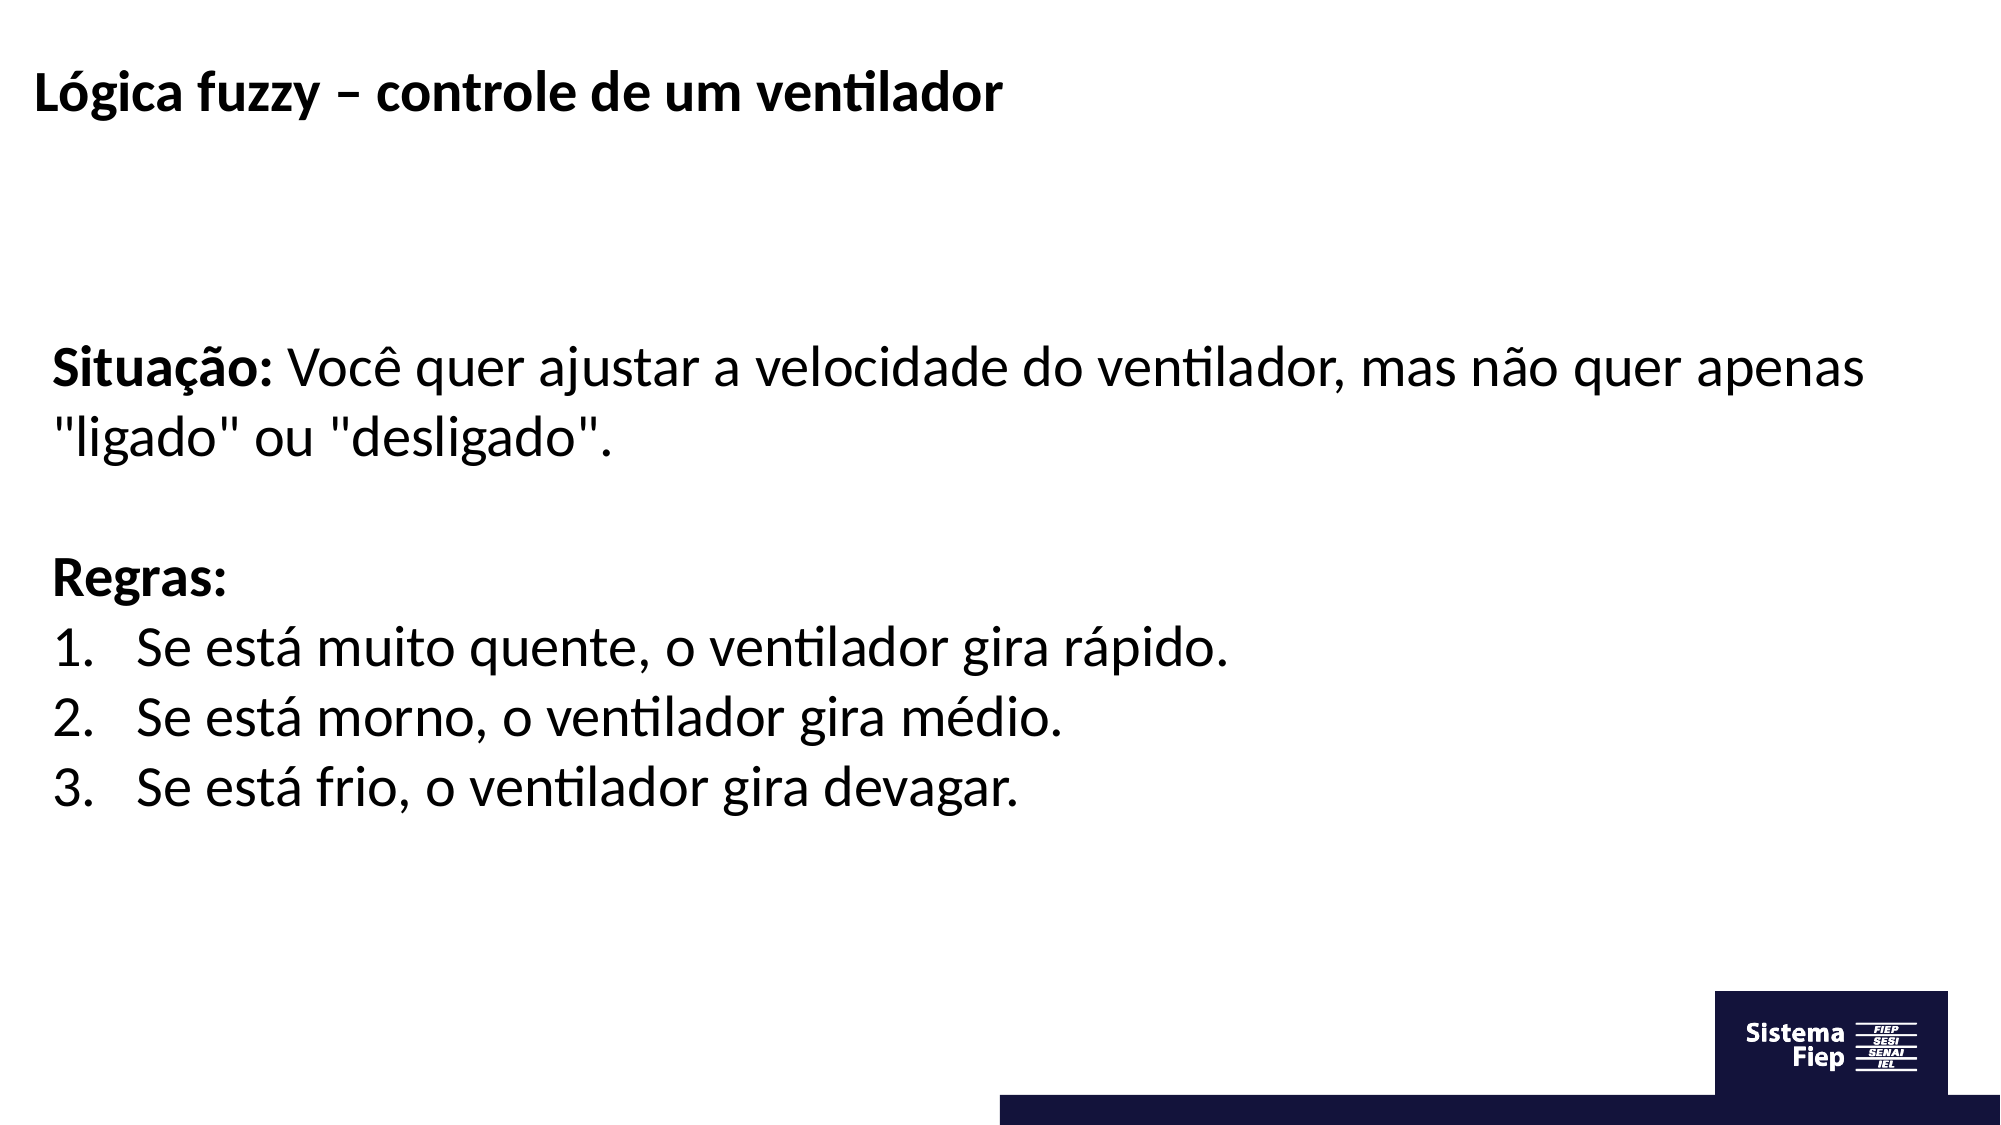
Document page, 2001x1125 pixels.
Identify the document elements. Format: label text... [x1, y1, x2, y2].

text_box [999, 991, 2000, 1125]
text_box Lógica fuzzy – controle de um ventilador [19, 45, 1667, 131]
text_box Situação: Você quer ajustar a velocidade do ventilador, mas não quer apenas "ligado" ou "desligado". Regras: Se está muito quente, o ventilador gira rápido. Se está morno, o ventilador gira médio. Se está frio, o ventilador gira devagar. [37, 320, 2000, 826]
